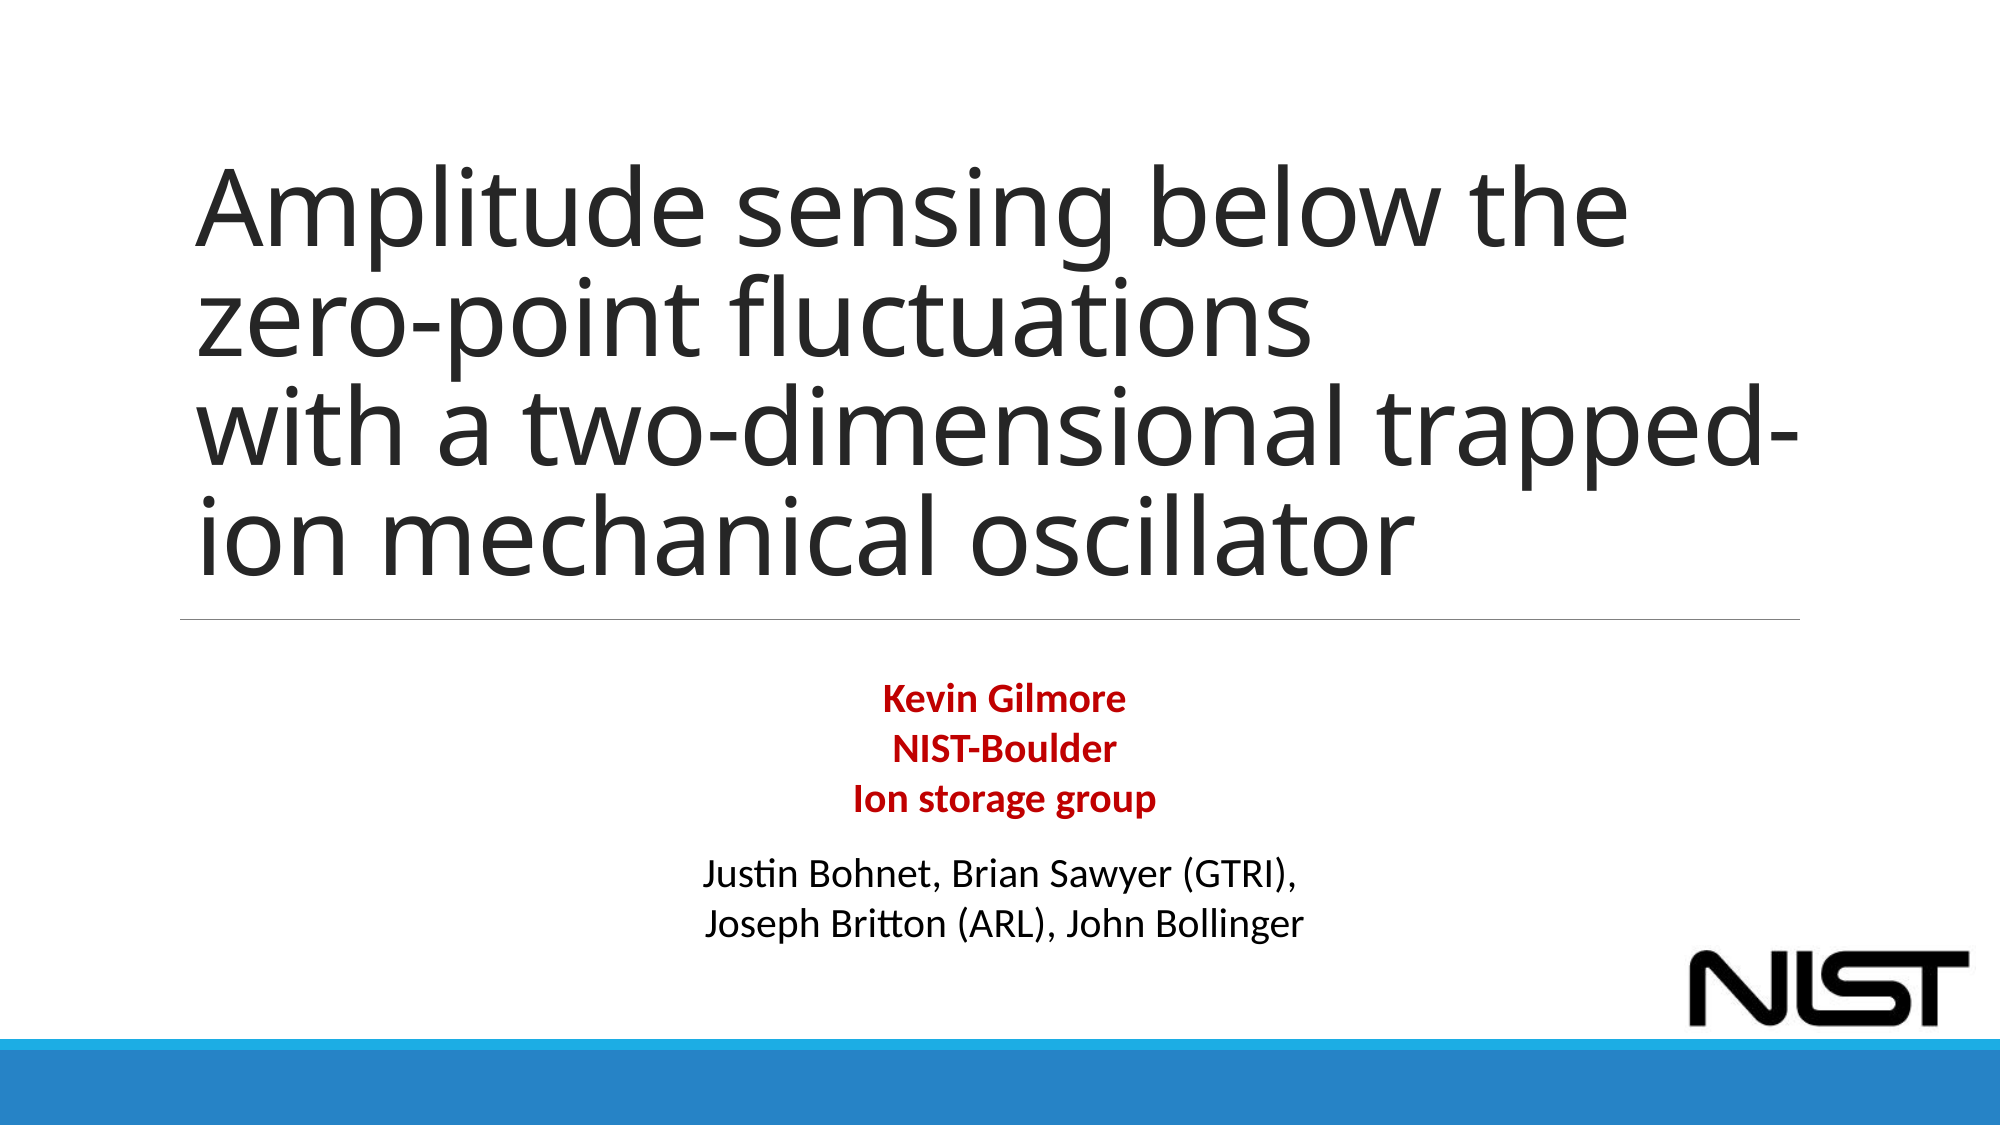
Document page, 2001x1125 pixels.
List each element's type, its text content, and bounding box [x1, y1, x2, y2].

picture [1683, 939, 1977, 1033]
subtitle Kevin Gilmore NIST-Boulder Ion storage group Justin Bohnet, Brian Sawyer (GTRI), Joseph Britton (ARL), John Bollinger [180, 663, 1830, 956]
title Amplitude sensing below the zero-point fluctuations with a two-dimensional trapped-ion mechanical oscillator [180, 42, 1830, 605]
